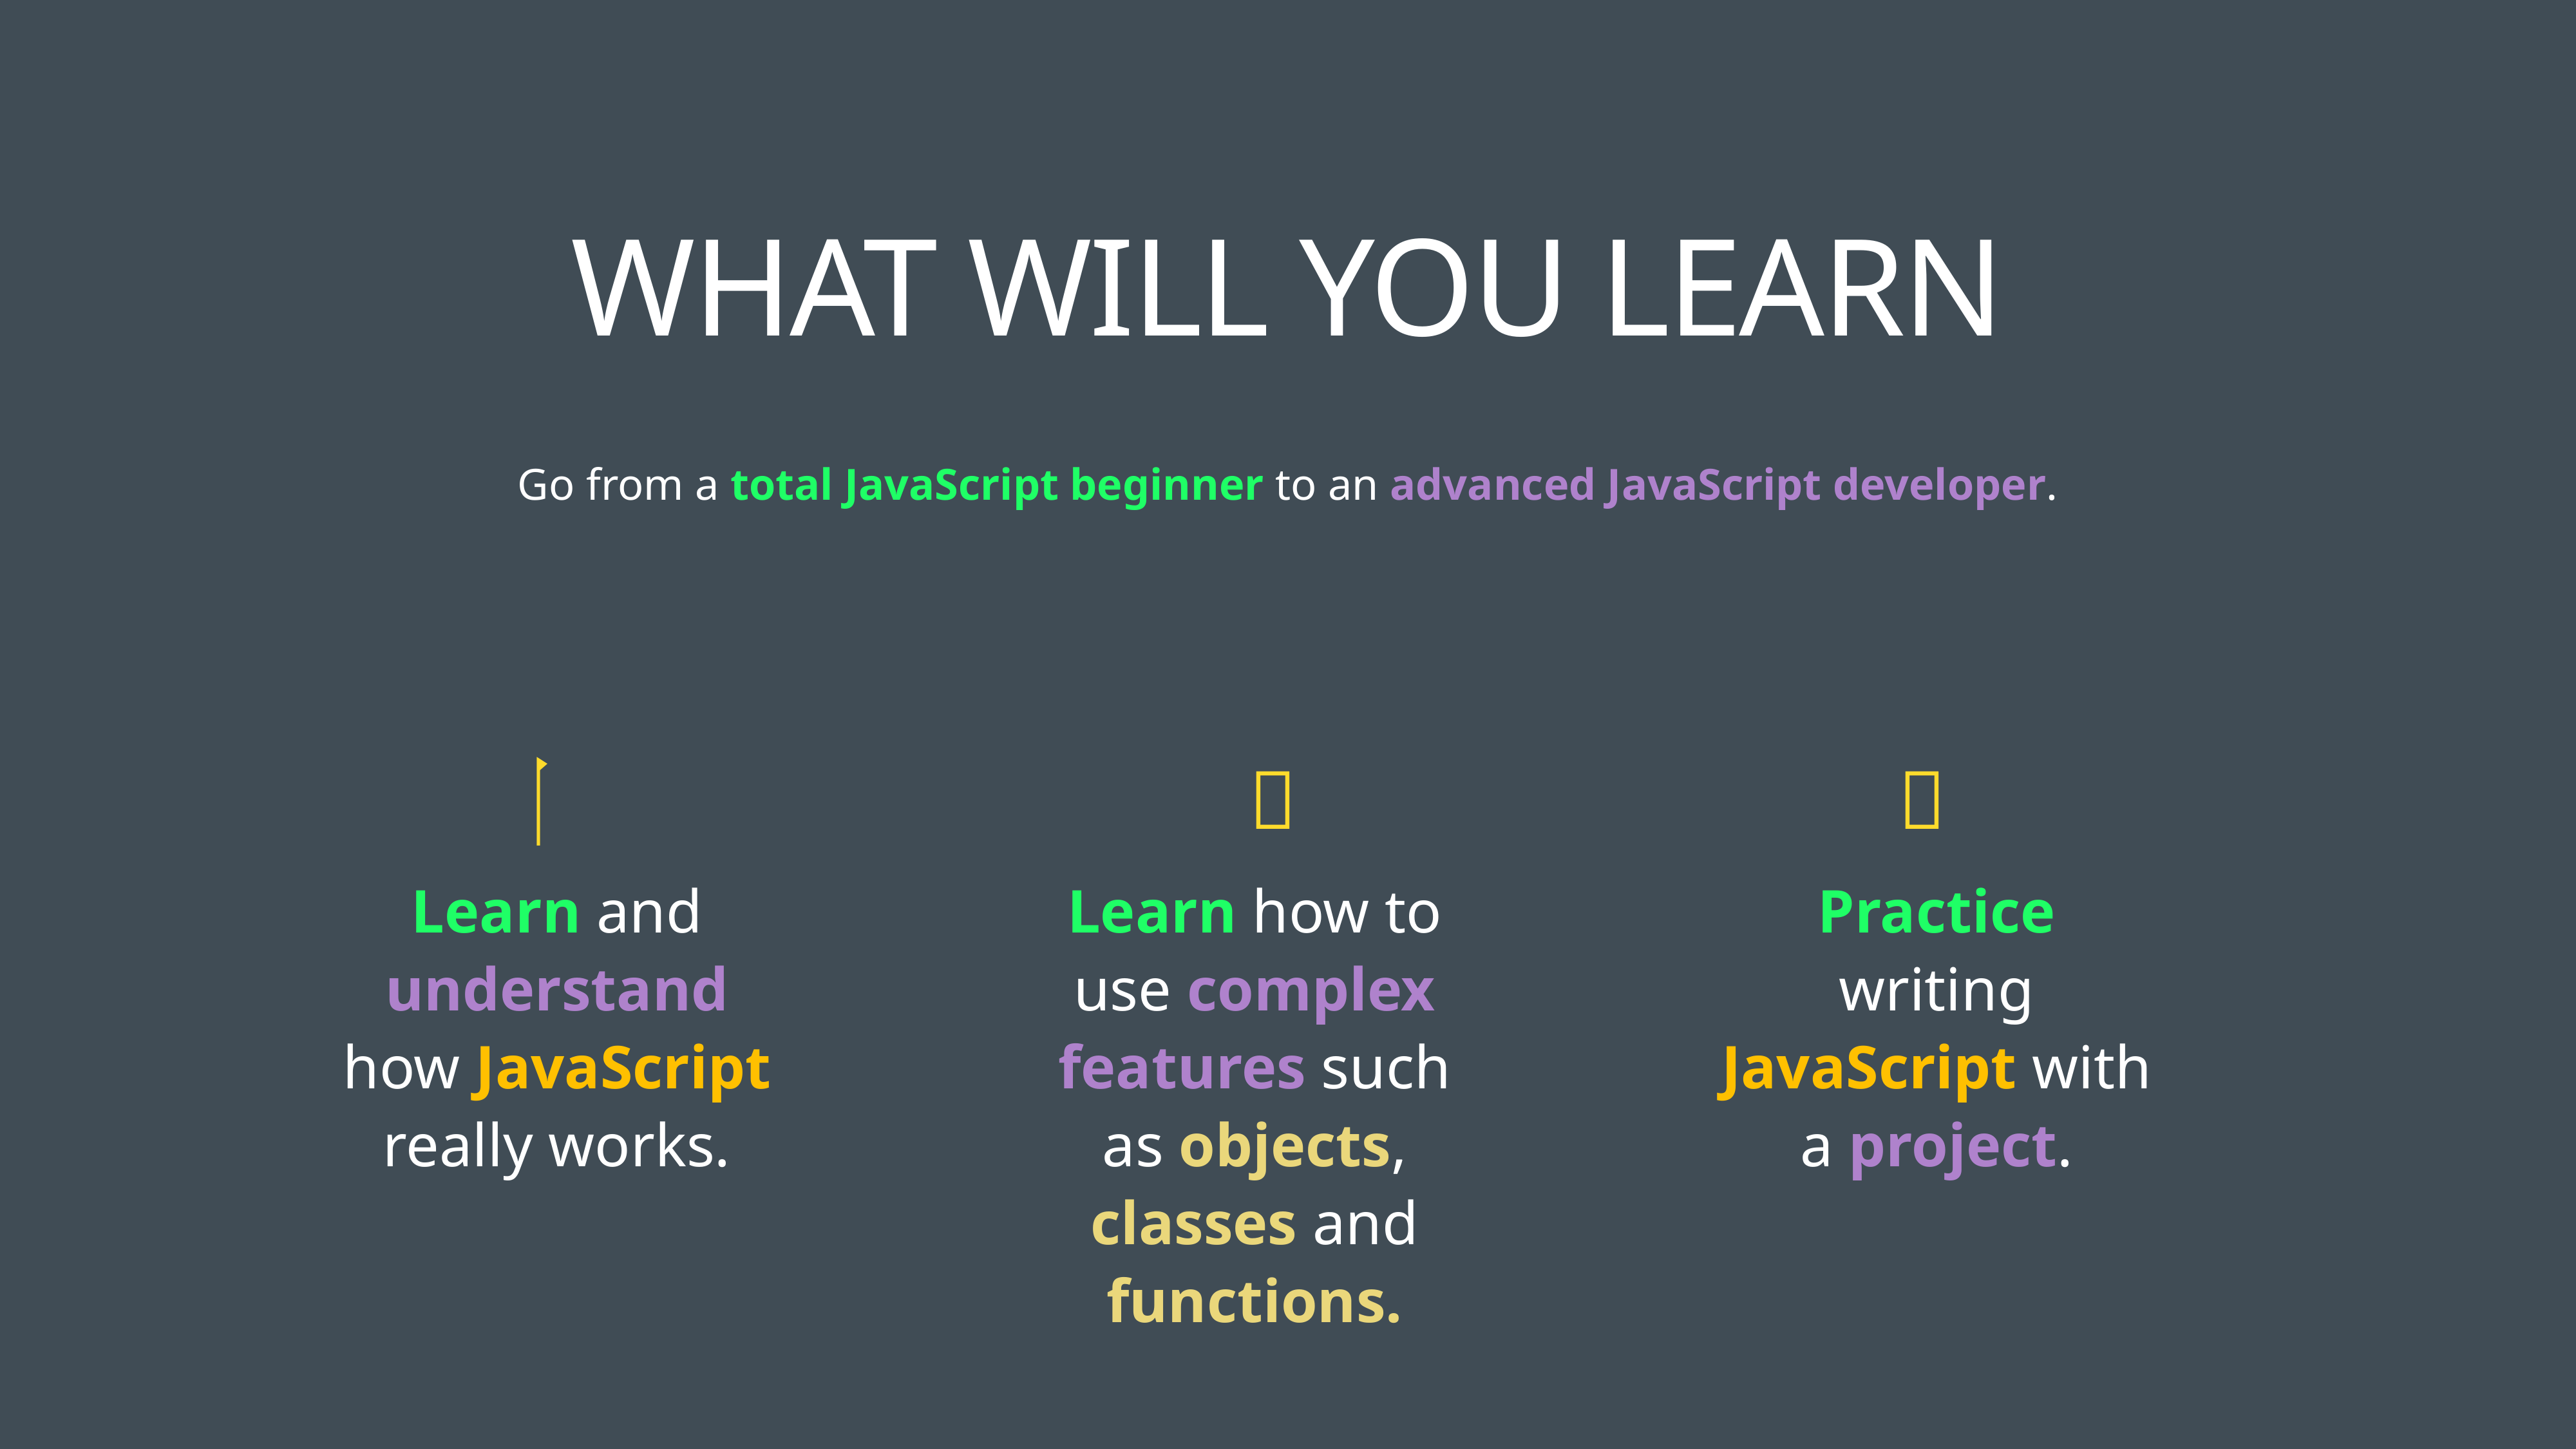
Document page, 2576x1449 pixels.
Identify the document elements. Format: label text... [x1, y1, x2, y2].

text_box  [1890, 674, 1955, 853]
text_box Go from a total JavaScript beginner to an advanced JavaScript developer. [333, 450, 2243, 516]
text_box  [531, 674, 595, 853]
text_box  [1241, 674, 1305, 853]
text_box Learn how to use complex features such as objects, classes and functions. [1030, 867, 1479, 1334]
text_box WHAT WILL YOU LEARN [227, 194, 2349, 370]
text_box Practice writing JavaScript with a project. [1712, 867, 2161, 1179]
text_box Learn and understand how JavaScript really works. [333, 867, 781, 1179]
